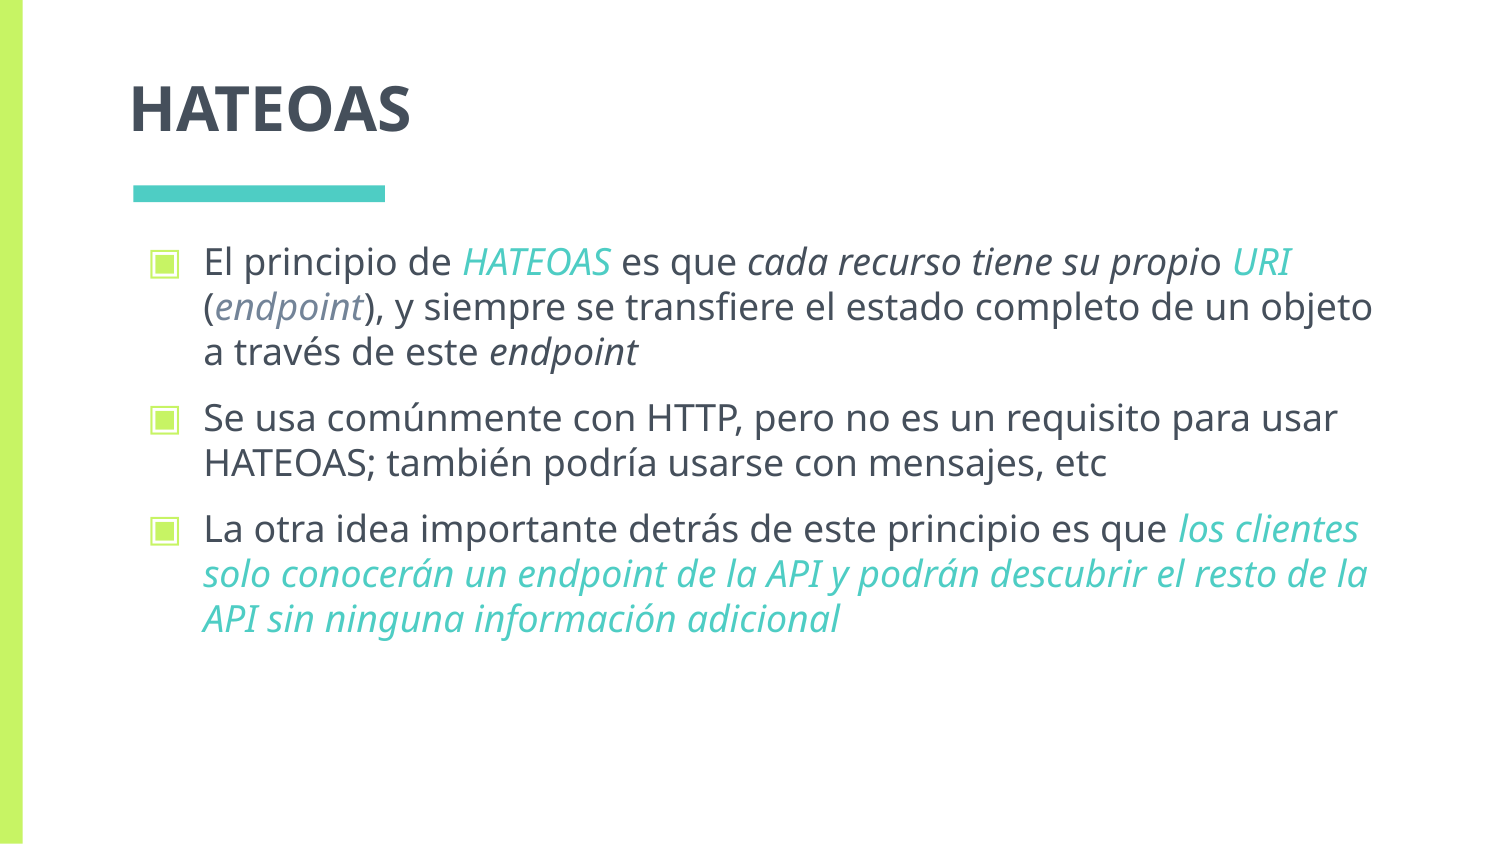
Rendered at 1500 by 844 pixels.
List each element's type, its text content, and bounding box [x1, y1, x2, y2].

list El principio de HATEOAS es que cada recurso tiene su propio URI (endpoint), y siempre se transfiere el estado completo de un objeto a través de este endpoint Se usa comúnmente con HTTP, pero no es un requisito para usar HATEOAS; también podría usarse con mensajes, etc La otra idea importante detrás de este principio es que los clientes solo conocerán un endpoint de la API y podrán descubrir el resto de la API sin ninguna información adicional [113, 222, 1408, 766]
title HATEOAS [113, 0, 1387, 159]
